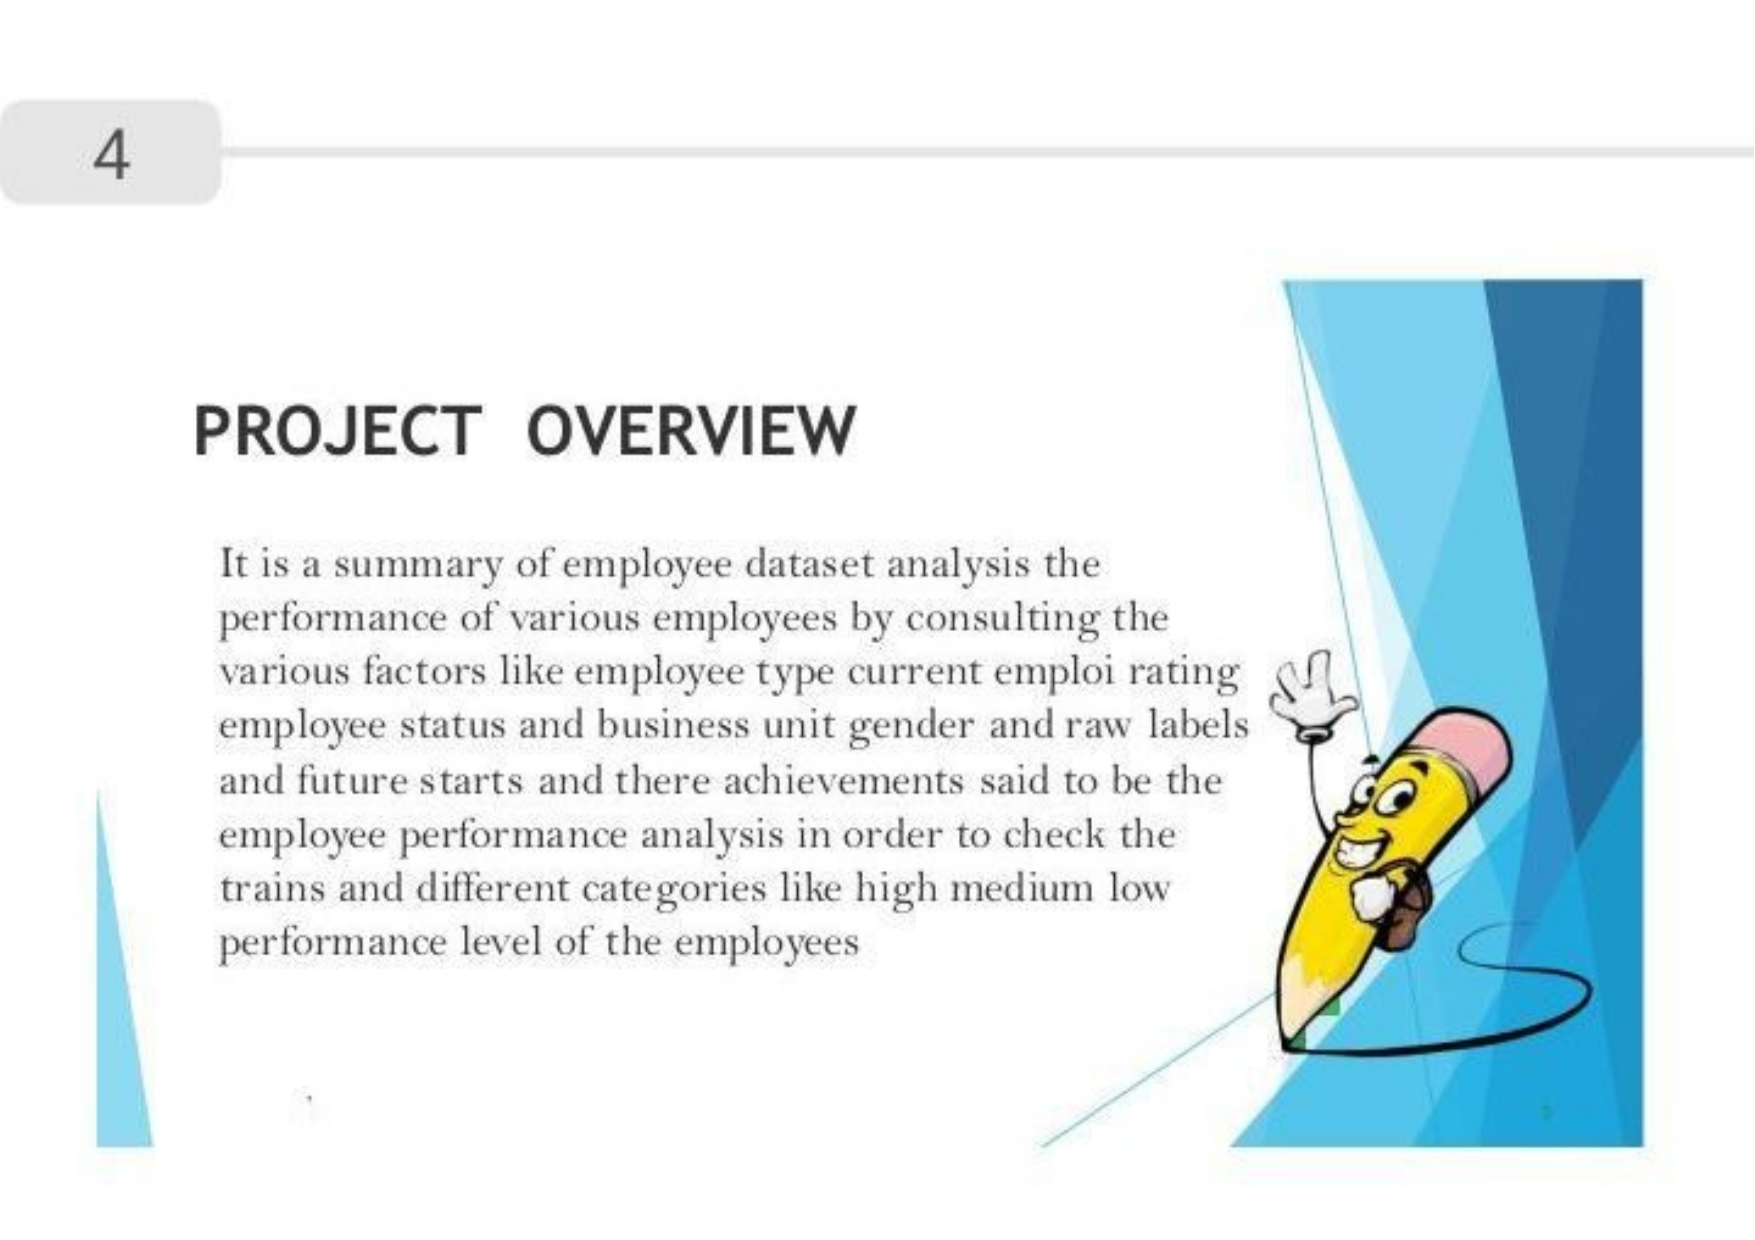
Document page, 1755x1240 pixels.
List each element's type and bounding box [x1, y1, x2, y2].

picture [0, 92, 1755, 1187]
